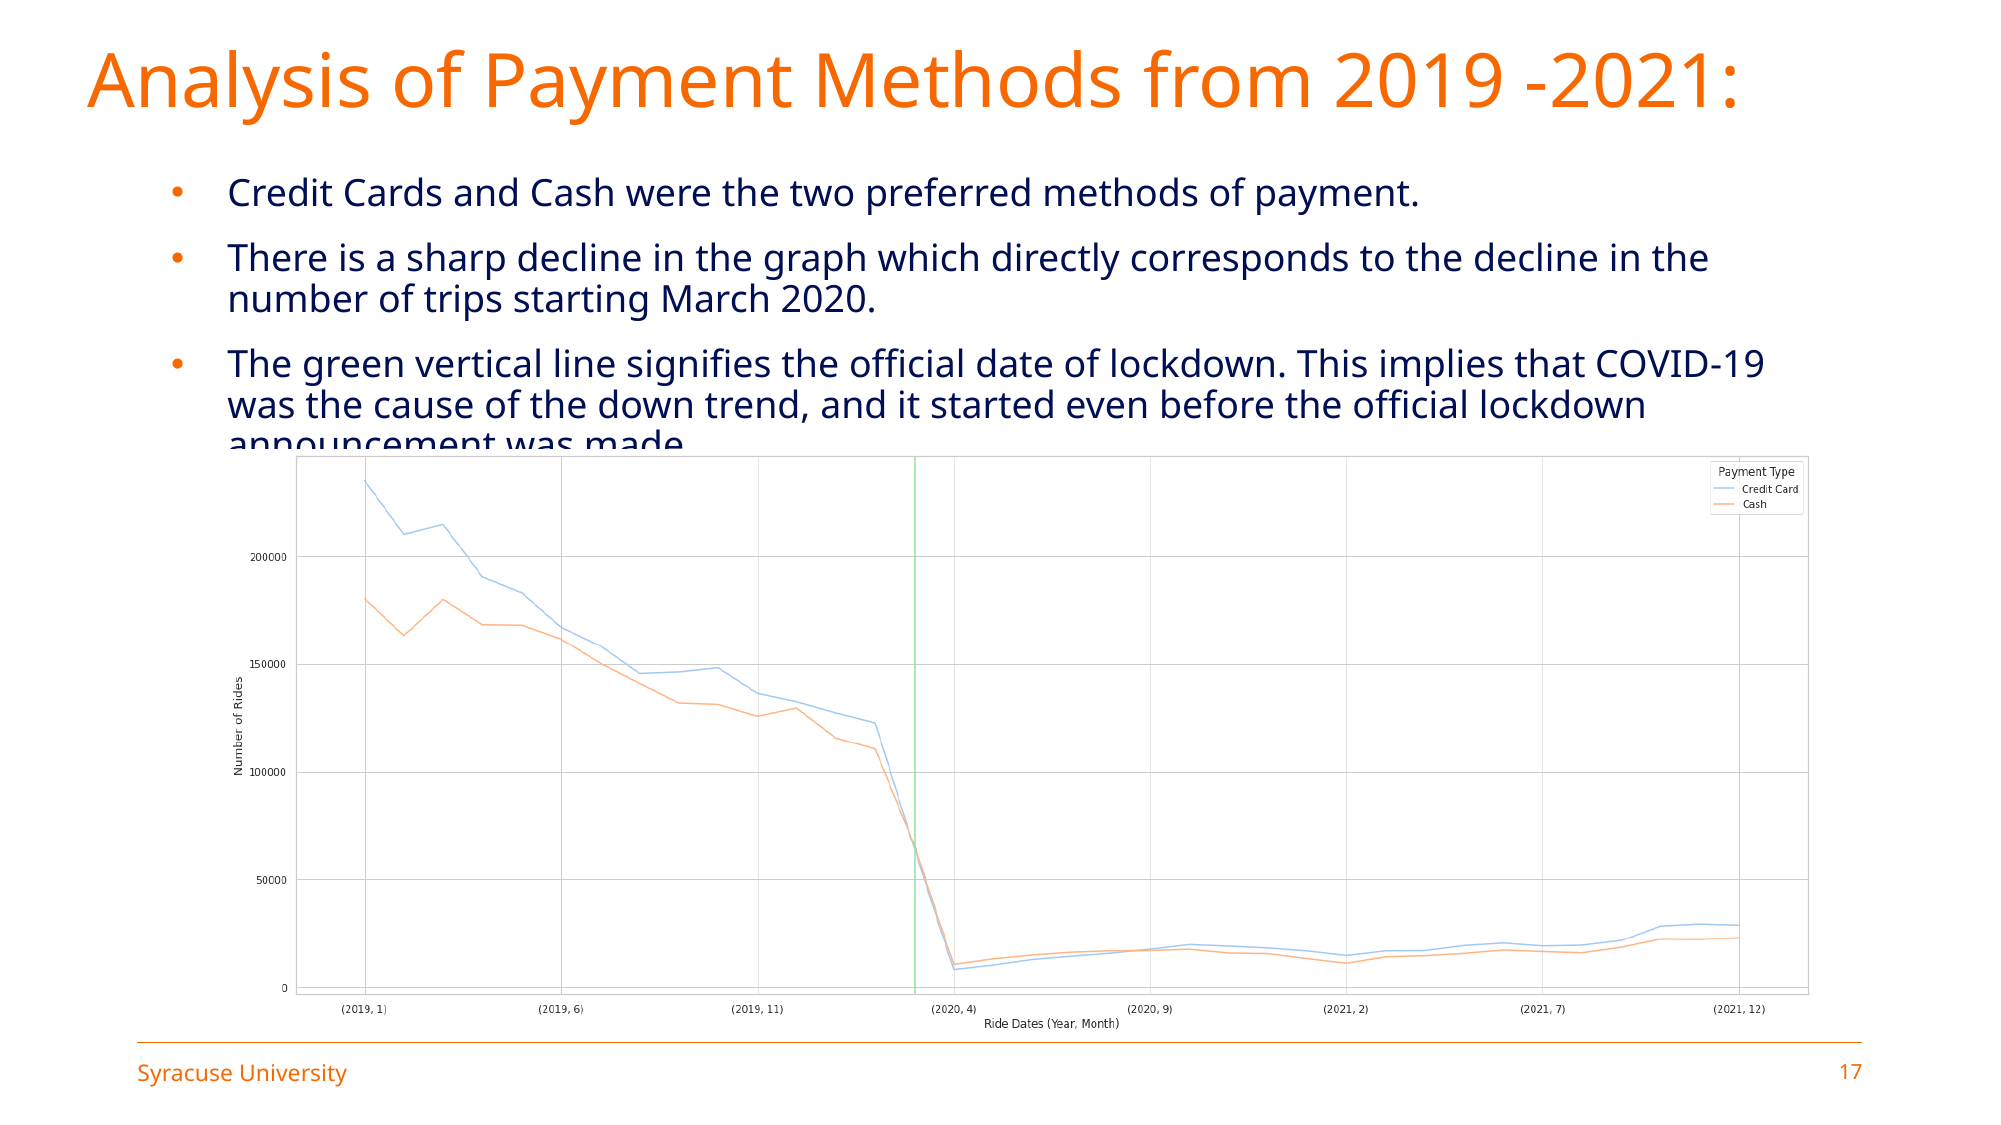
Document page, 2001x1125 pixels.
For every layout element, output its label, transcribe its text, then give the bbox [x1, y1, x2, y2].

list Credit Cards and Cash were the two preferred methods of payment. There is a sharp decline in the graph which directly corresponds to the decline in the number of trips starting March 2020. The green vertical line signifies the official date of lockdown. This implies that COVID-19 was the cause of the down trend, and it started even before the official lockdown announcement was made. [171, 166, 1813, 1014]
title Analysis of Payment Methods from 2019 -2021: [87, 88, 1829, 248]
picture [227, 449, 1813, 1037]
